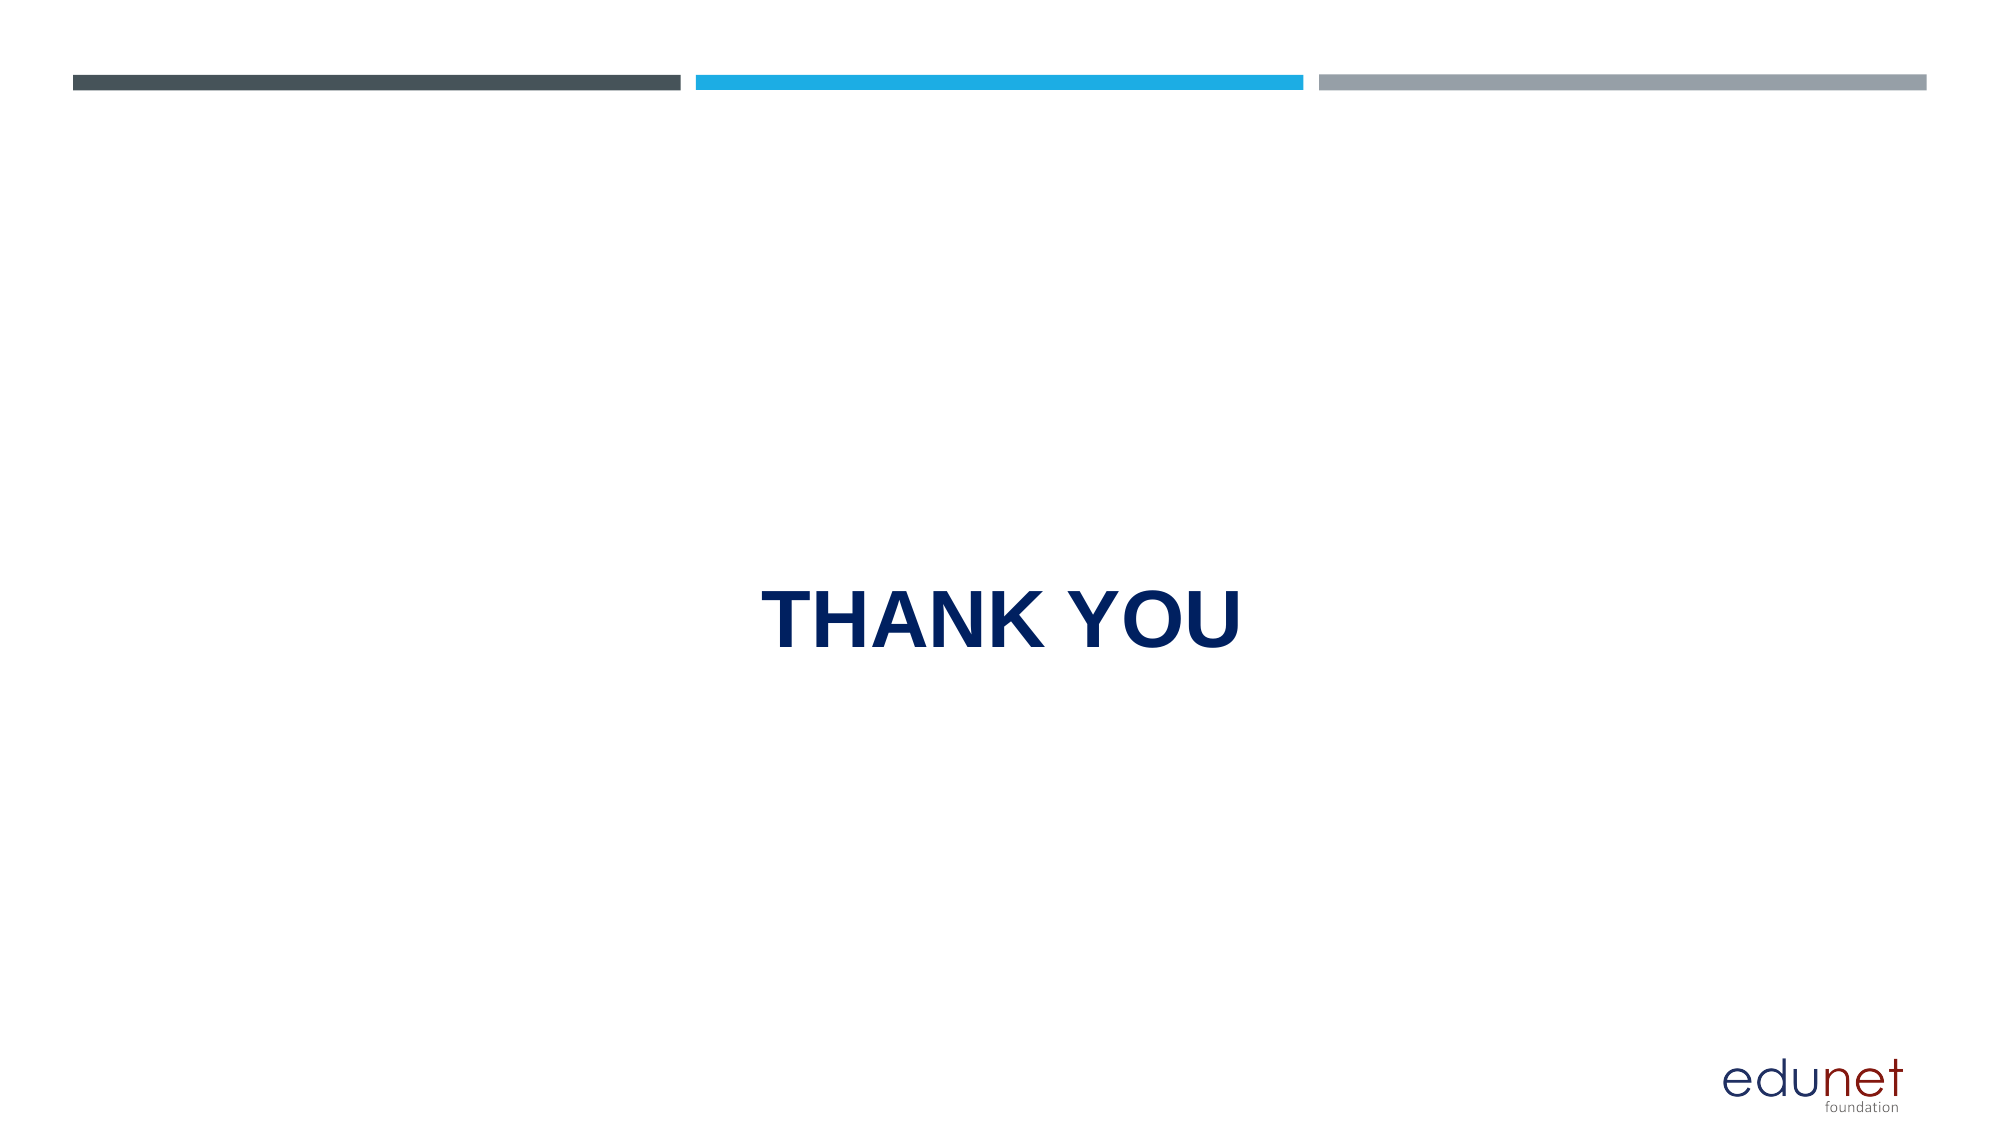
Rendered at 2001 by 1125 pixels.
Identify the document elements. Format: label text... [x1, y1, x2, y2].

picture [1719, 1056, 1905, 1116]
title THANK YOU [240, 453, 1766, 672]
